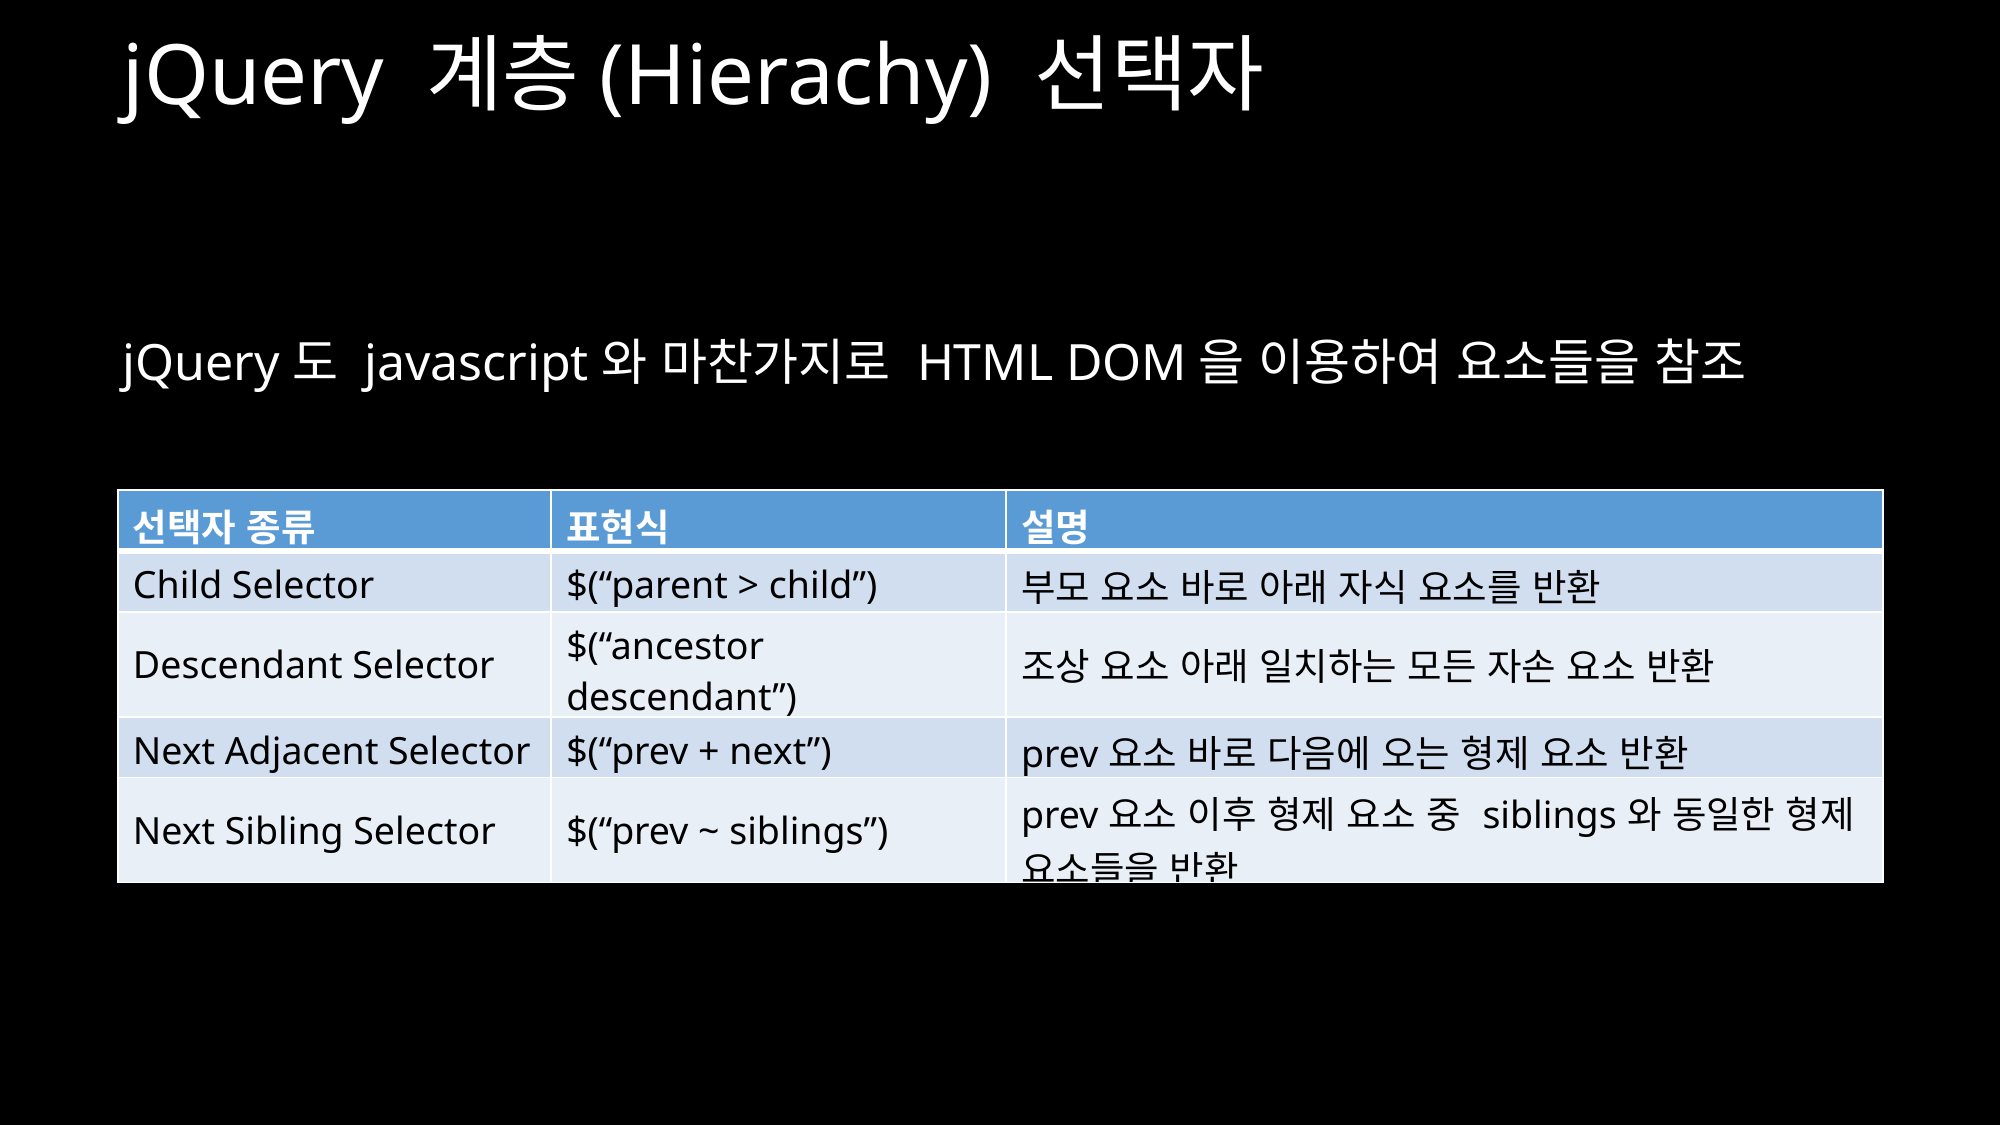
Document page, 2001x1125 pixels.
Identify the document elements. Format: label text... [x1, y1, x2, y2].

text_box jQuery 계층(Hierachy) 선택자 [107, 13, 1461, 129]
text_box jQuery도 javascript와 마찬가지로 HTML DOM을 이용하여 요소들을 참조 [107, 322, 1894, 398]
table_cell $(“prev + next”) [552, 718, 1005, 777]
table_cell 조상 요소 아래 일치하는 모든 자손 요소 반환 [1007, 613, 1882, 716]
table_cell $(“ancestor descendant”) [552, 613, 1005, 716]
table_cell 부모 요소 바로 아래 자식 요소를 반환 [1007, 554, 1882, 611]
table_cell $(“parent > child”) [552, 554, 1005, 611]
table_cell Child Selector [119, 554, 550, 611]
table_cell Descendant Selector [119, 613, 550, 716]
table_header 설명 [1007, 491, 1882, 548]
table_cell $(“prev ~ siblings”) [552, 778, 1005, 882]
table_header 선택자 종류 [119, 491, 550, 548]
table_cell prev요소 바로 다음에 오는 형제 요소 반환 [1007, 718, 1882, 777]
table_cell Next Adjacent Selector [119, 718, 550, 777]
table_cell Next Sibling Selector [119, 778, 550, 882]
table_cell prev요소 이후 형제 요소 중 siblings와 동일한 형제 요소들을 반환 [1007, 778, 1882, 882]
table_header 표현식 [552, 491, 1005, 548]
